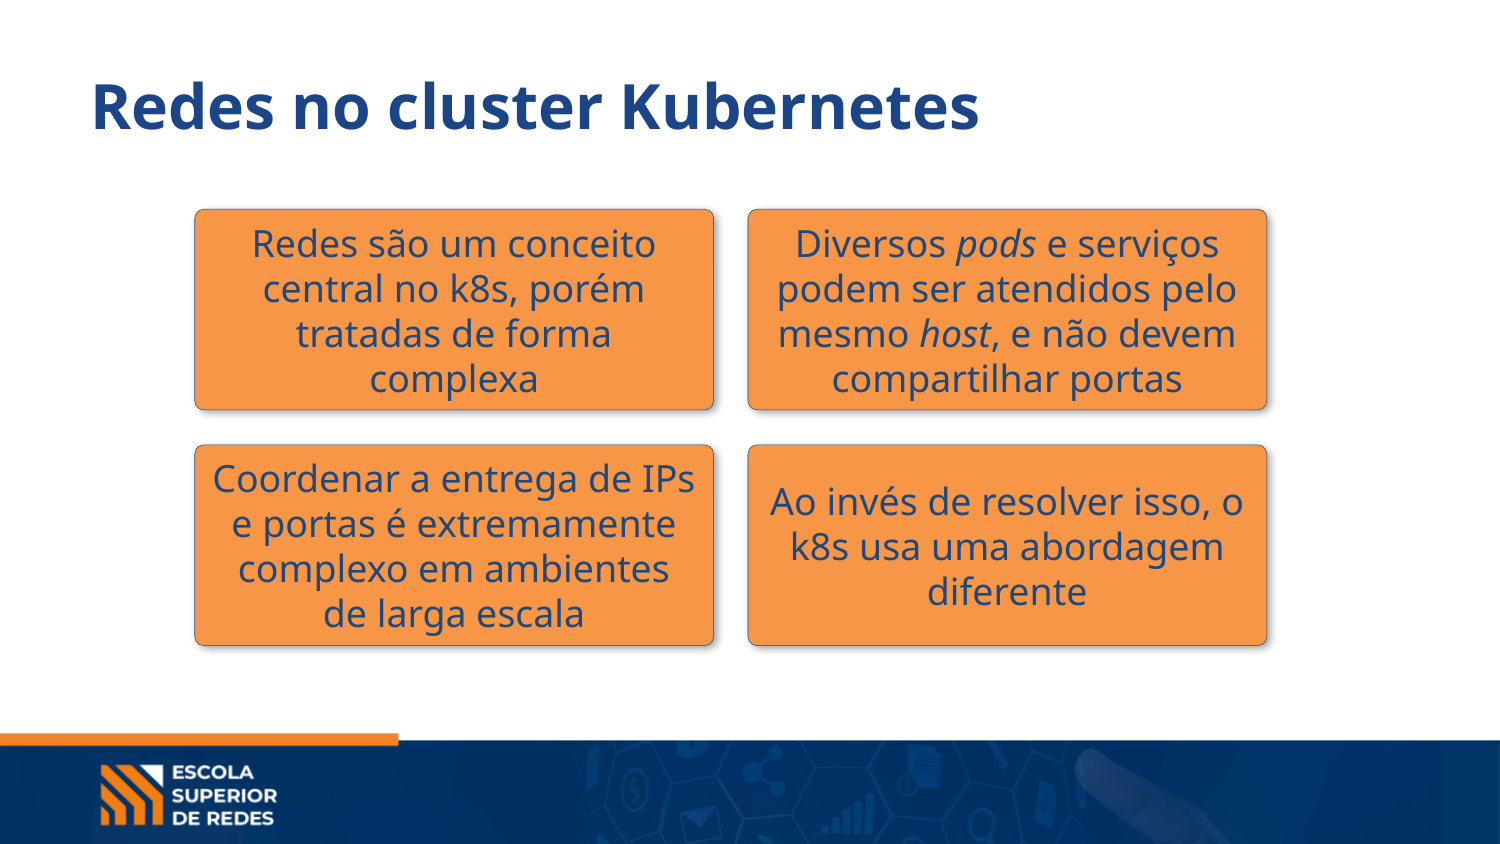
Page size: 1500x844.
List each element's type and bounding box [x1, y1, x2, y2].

list [0, 1, 1500, 844]
